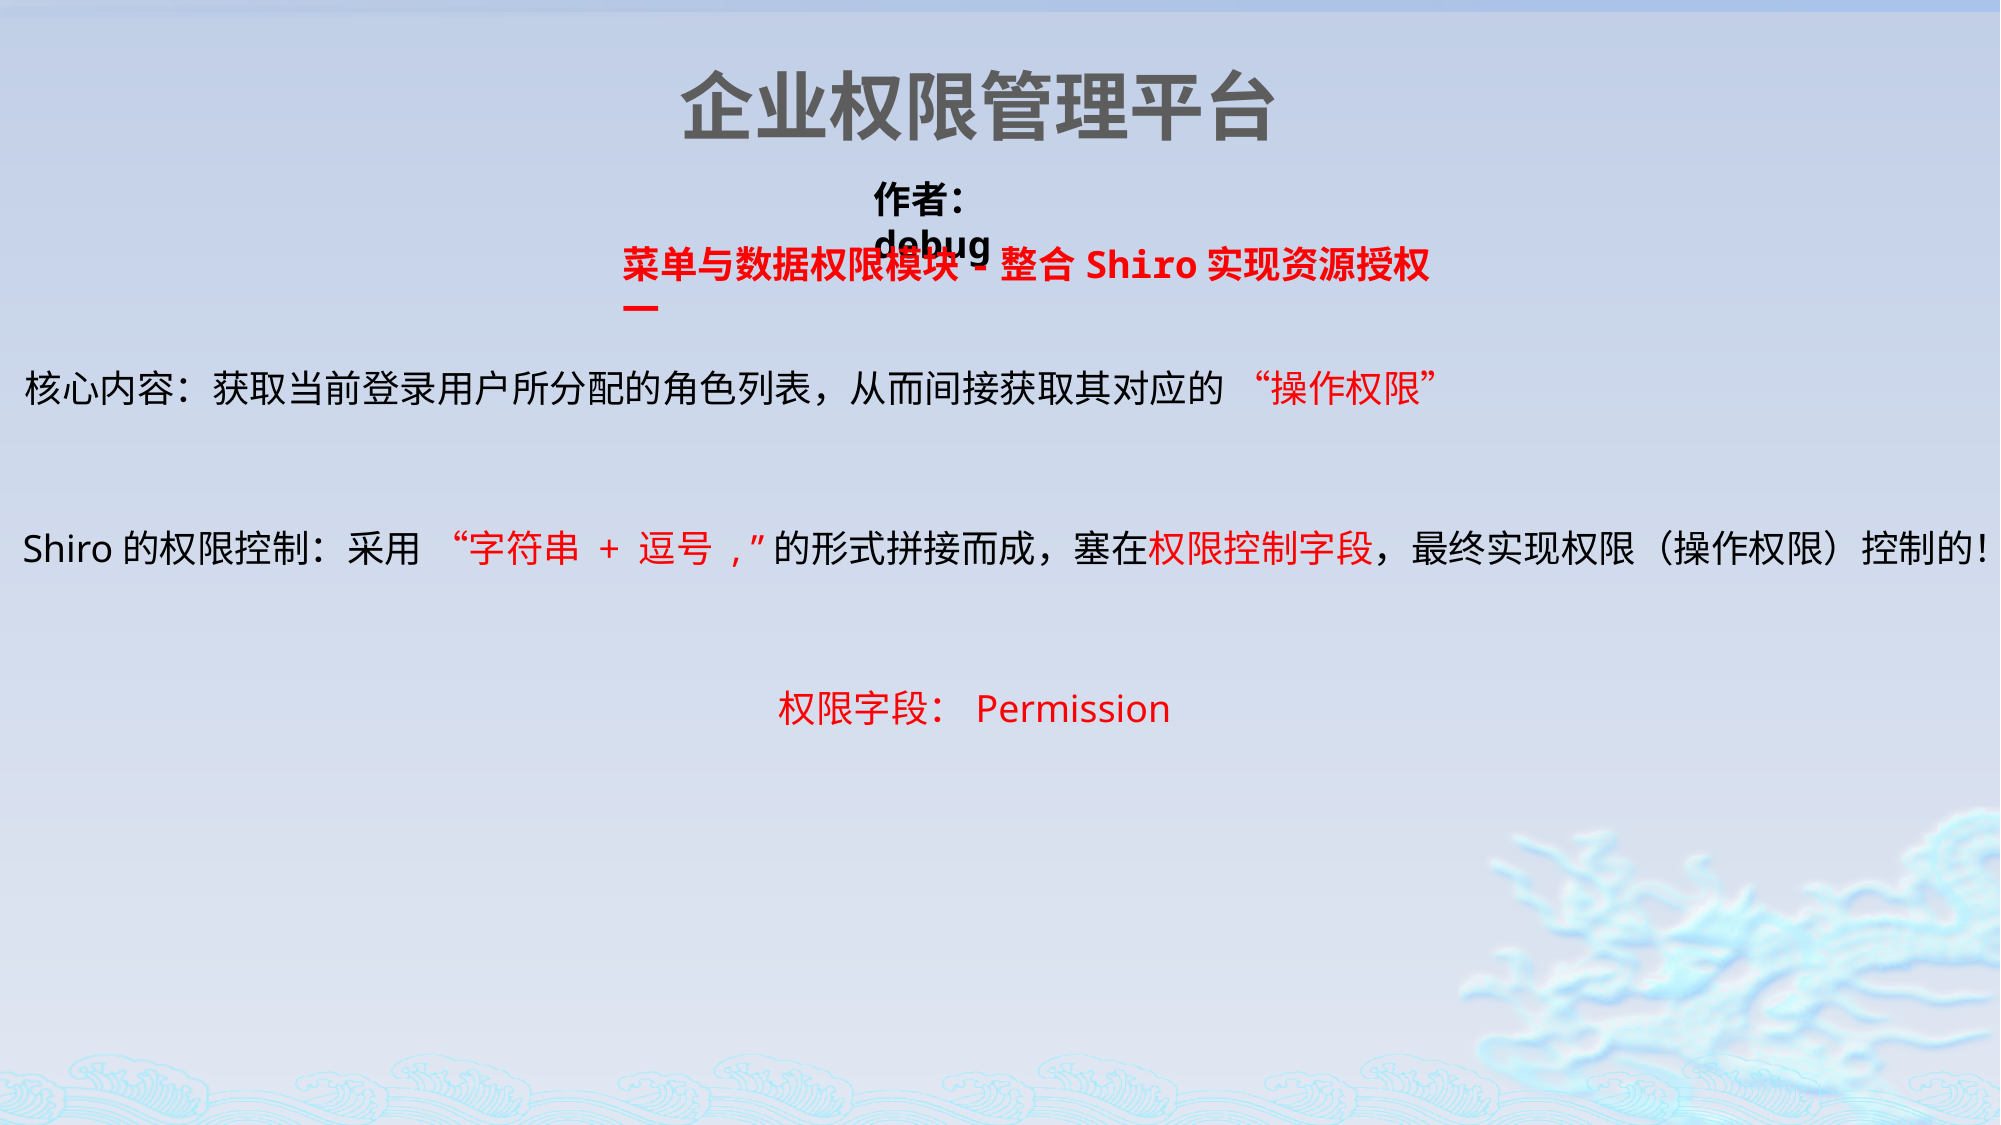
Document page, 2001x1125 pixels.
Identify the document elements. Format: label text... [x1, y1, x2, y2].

text_box 核心内容：获取当前登录用户所分配的角色列表，从而间接获取其对应的 “操作权限” [10, 358, 2000, 418]
text_box Shiro的权限控制：采用 “字符串 + 逗号 , ”的形式拼接而成，塞在权限控制字段，最终实现权限（操作权限）控制的！ [7, 517, 1998, 578]
text_box 作者：debug [858, 168, 1125, 233]
text_box 权限字段：Permission [764, 677, 1195, 738]
text_box 菜单与数据权限模块-整合Shiro实现资源授权一 [608, 233, 1454, 339]
text_box 企业权限管理平台 [664, 52, 1295, 158]
